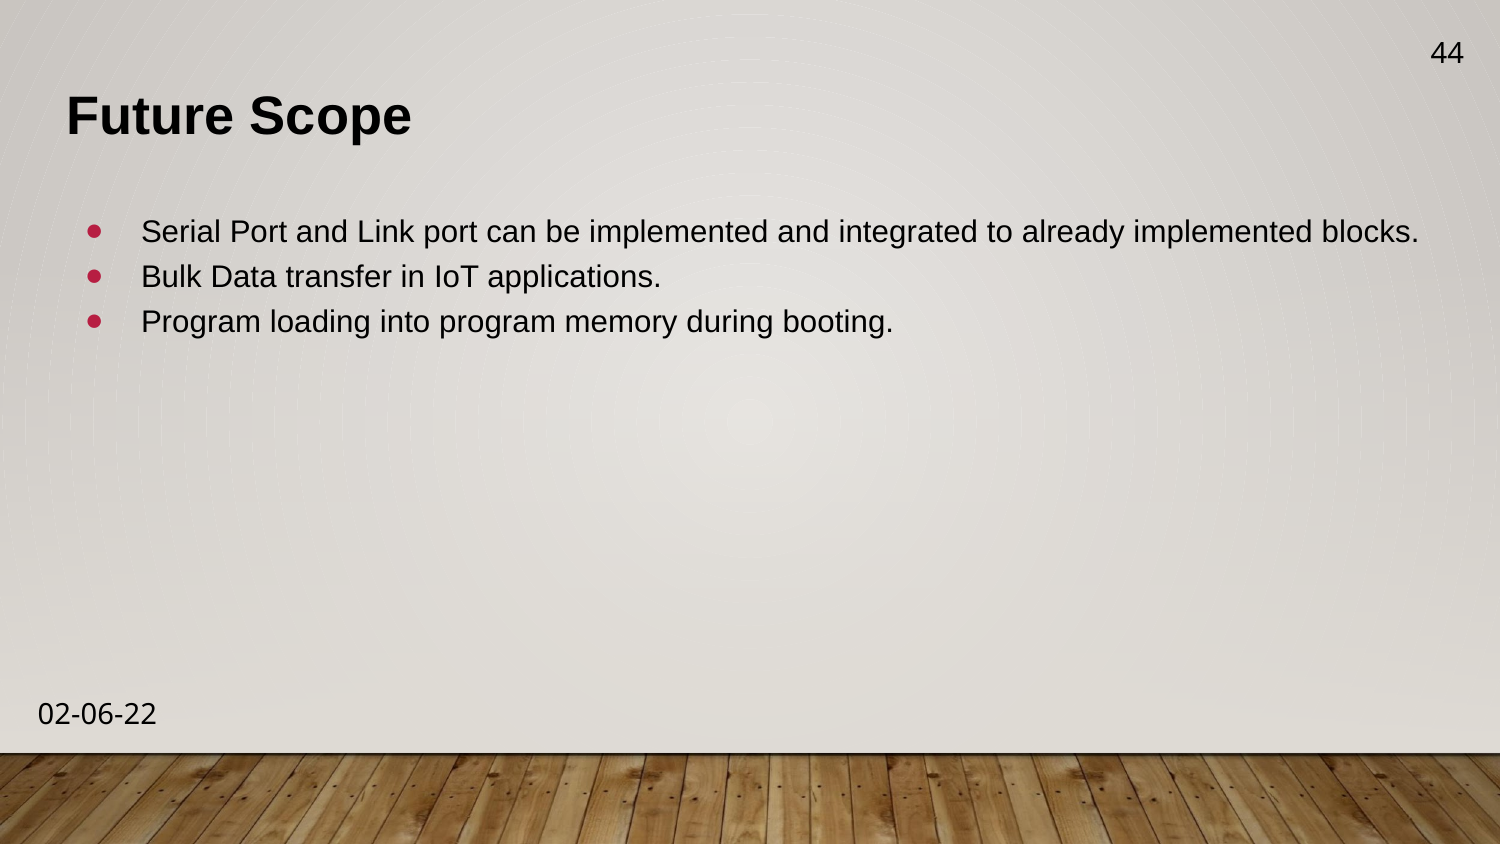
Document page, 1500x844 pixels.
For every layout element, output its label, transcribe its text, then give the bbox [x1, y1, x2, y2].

list Serial Port and Link port can be implemented and integrated to already implemented blocks. Bulk Data transfer in IoT applications. Program loading into program memory during booting. [51, 189, 1449, 750]
picture [0, 753, 1500, 844]
text_box 44 [1415, 19, 1500, 85]
title Future Scope [51, 72, 1449, 167]
